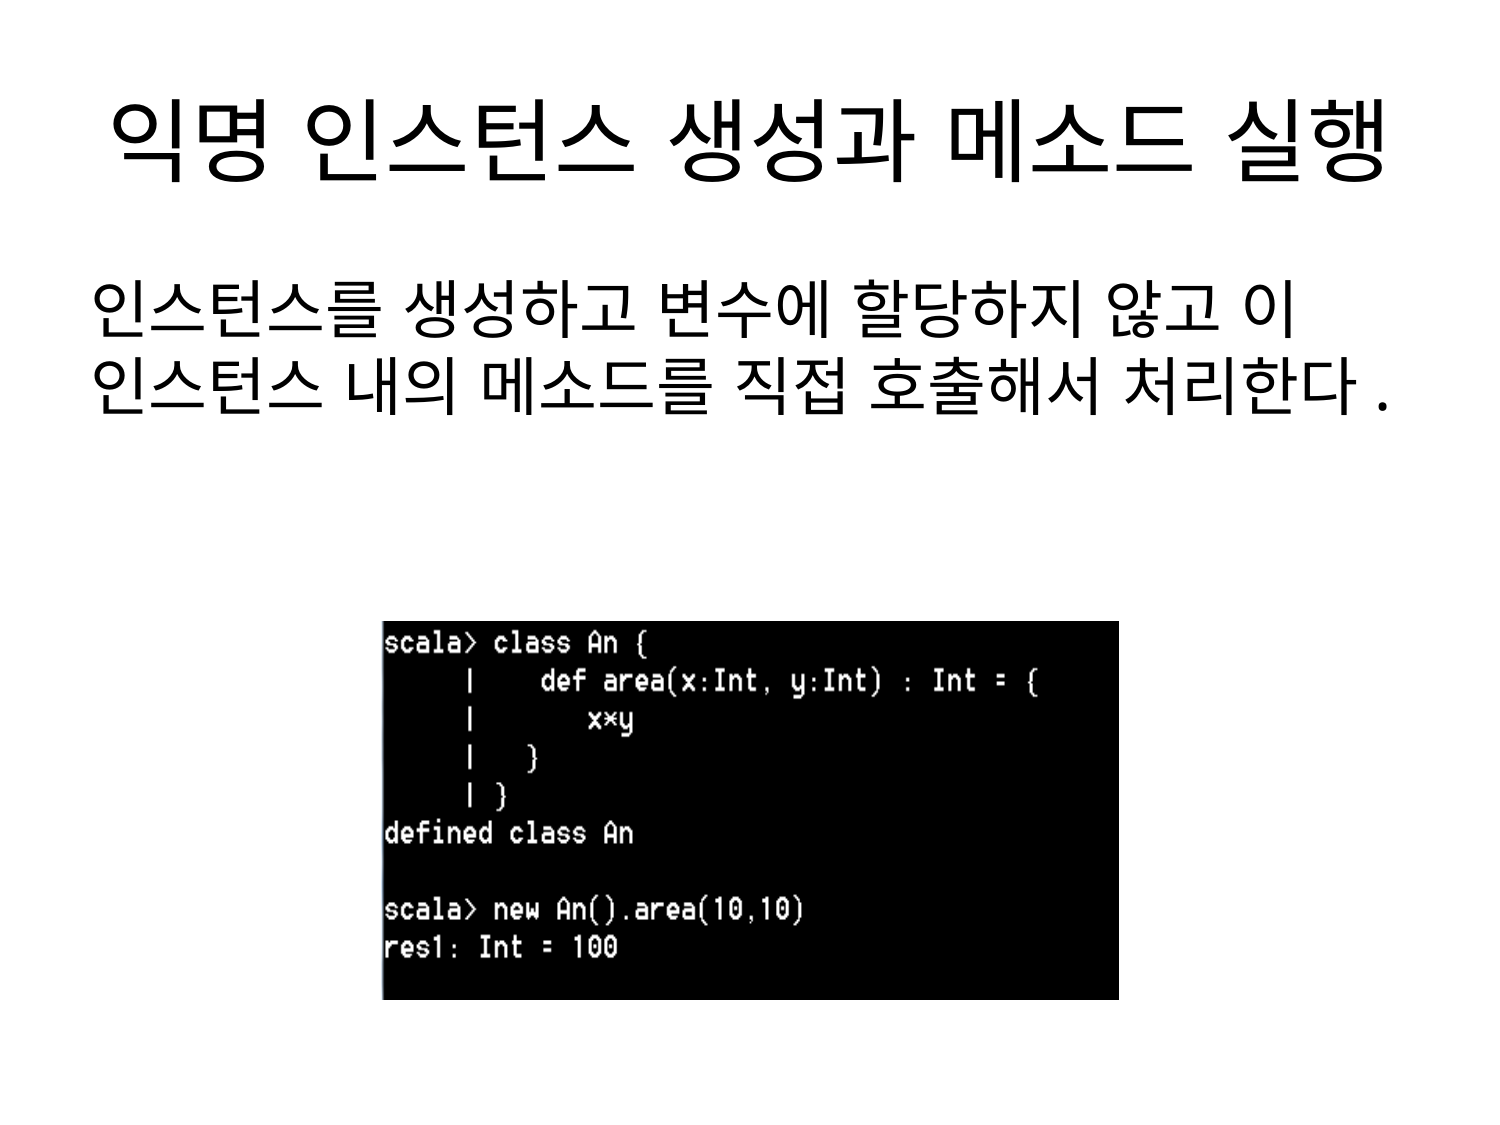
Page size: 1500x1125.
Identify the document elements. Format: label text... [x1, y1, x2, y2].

picture [380, 621, 1119, 1000]
title 익명 인스턴스 생성과 메소드 실행 [75, 45, 1425, 233]
list 인스턴스를 생성하고 변수에 할당하지 않고 이 인스턴스 내의 메소드를 직접 호출해서 처리한다. [75, 262, 1400, 504]
